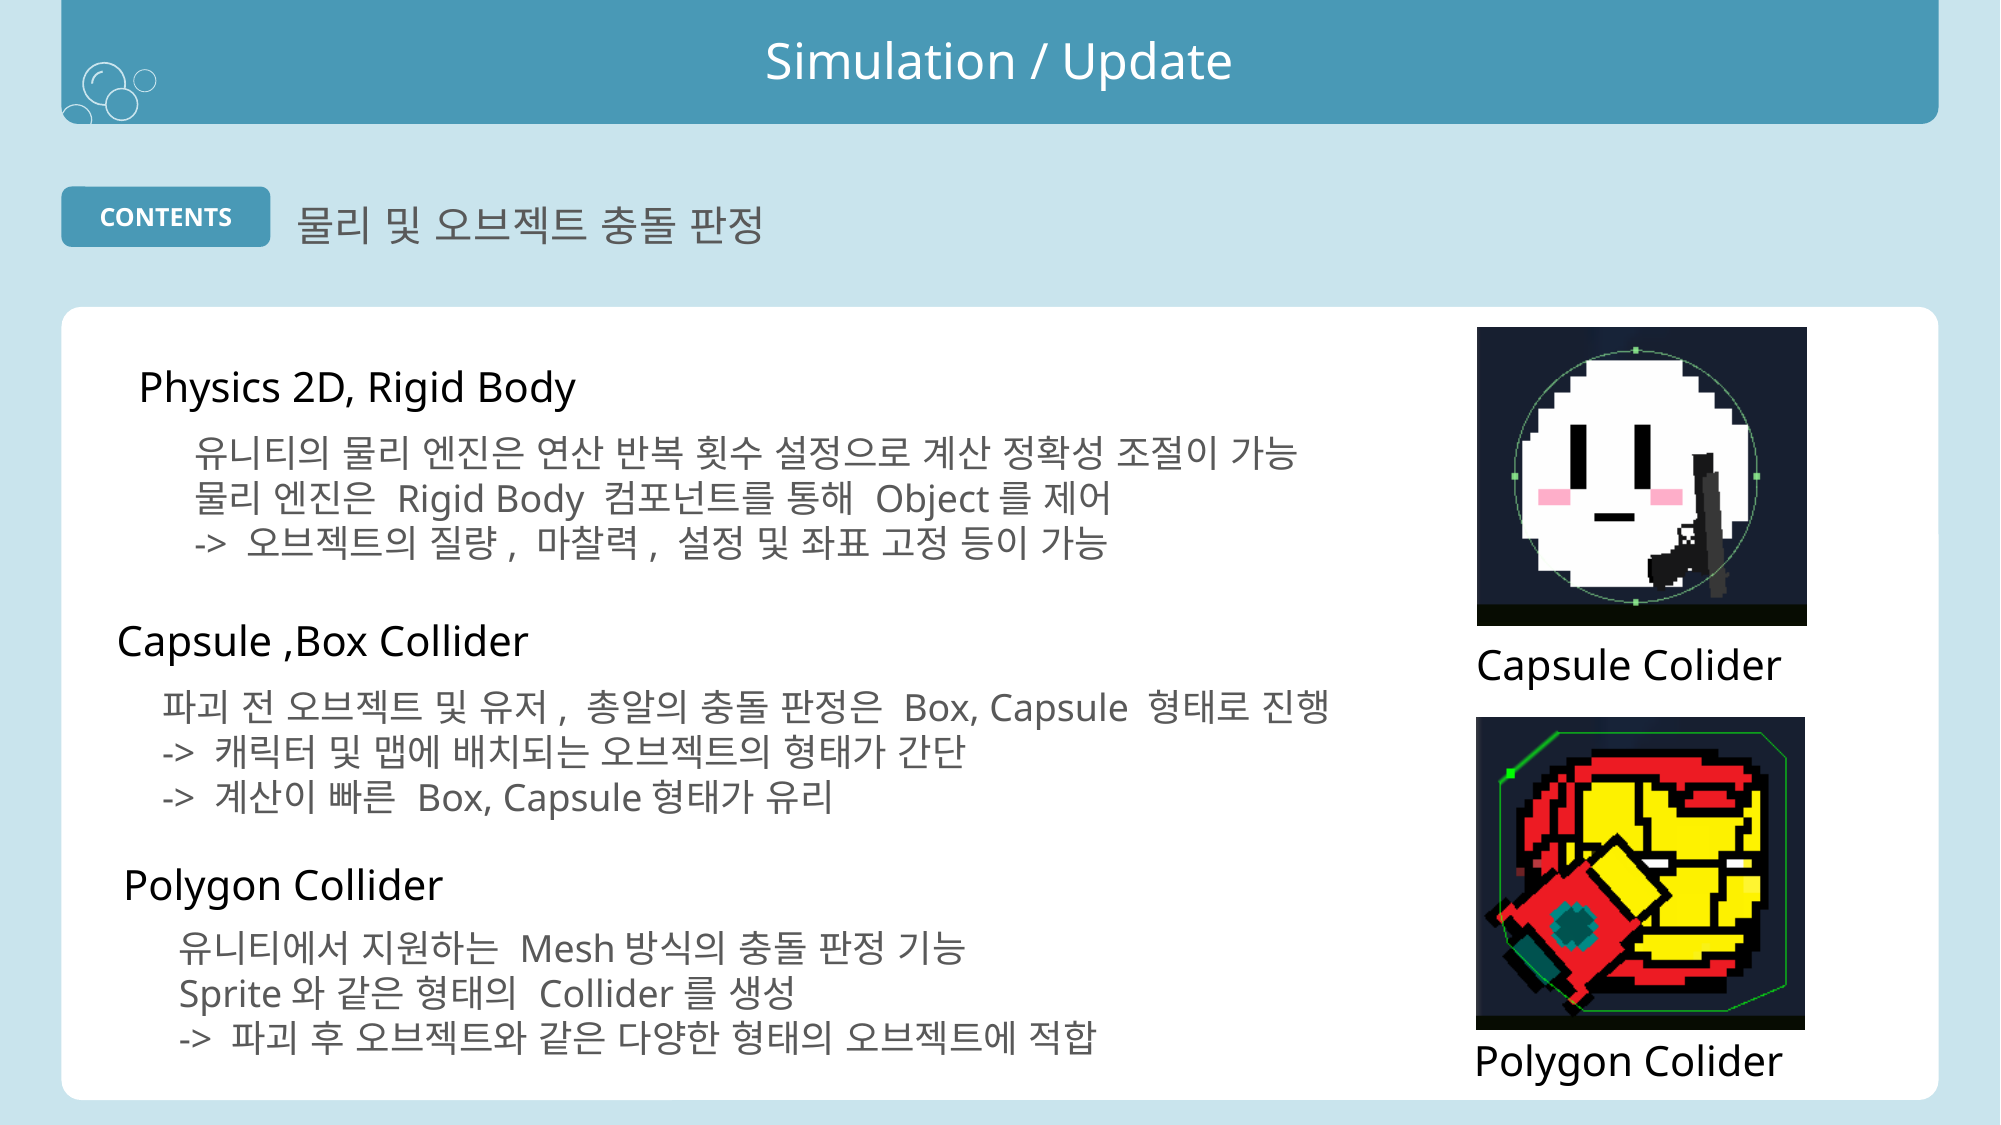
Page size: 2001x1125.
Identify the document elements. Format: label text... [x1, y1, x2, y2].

text_box 유니티의 물리 엔진은 연산 반복 횟수 설정으로 계산 정확성 조절이 가능 물리 엔진은 Rigid Body 컴포넌트를 통해 Object를 제어 -> 오브젝트의 질량, 마찰력, 설정 및 좌표 고정 등이 가능 [179, 422, 1315, 573]
picture [1477, 327, 1807, 626]
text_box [61, 0, 1939, 124]
text_box Physics 2D, Rigid Body [123, 353, 592, 419]
text_box CONTENTS [60, 185, 272, 248]
text_box 물리 및 오브젝트 충돌 판정 [280, 155, 1367, 271]
picture [1476, 717, 1805, 1030]
text_box Capsule ,Box Collider [101, 607, 545, 673]
text_box Polygon Colider [1458, 1027, 1799, 1093]
text_box ㄴ [60, 305, 1940, 1102]
text_box 파괴 전 오브젝트 및 유저, 총알의 충돌 판정은 Box, Capsule 형태로 진행 -> 캐릭터 및 맵에 배치되는 오브젝트의 형태가 간단 -> 계산이 빠른 Box, Capsule형태가 유리 [147, 676, 1346, 827]
text_box Capsule Colider [1460, 631, 1798, 697]
text_box 유니티에서 지원하는 Mesh방식의 충돌 판정 기능 Sprite와 같은 형태의 Collider를 생성 -> 파괴 후 오브젝트와 같은 다양한 형태의 오브젝트에 적합 [164, 917, 1114, 1068]
text_box Polygon Collider [108, 851, 459, 917]
